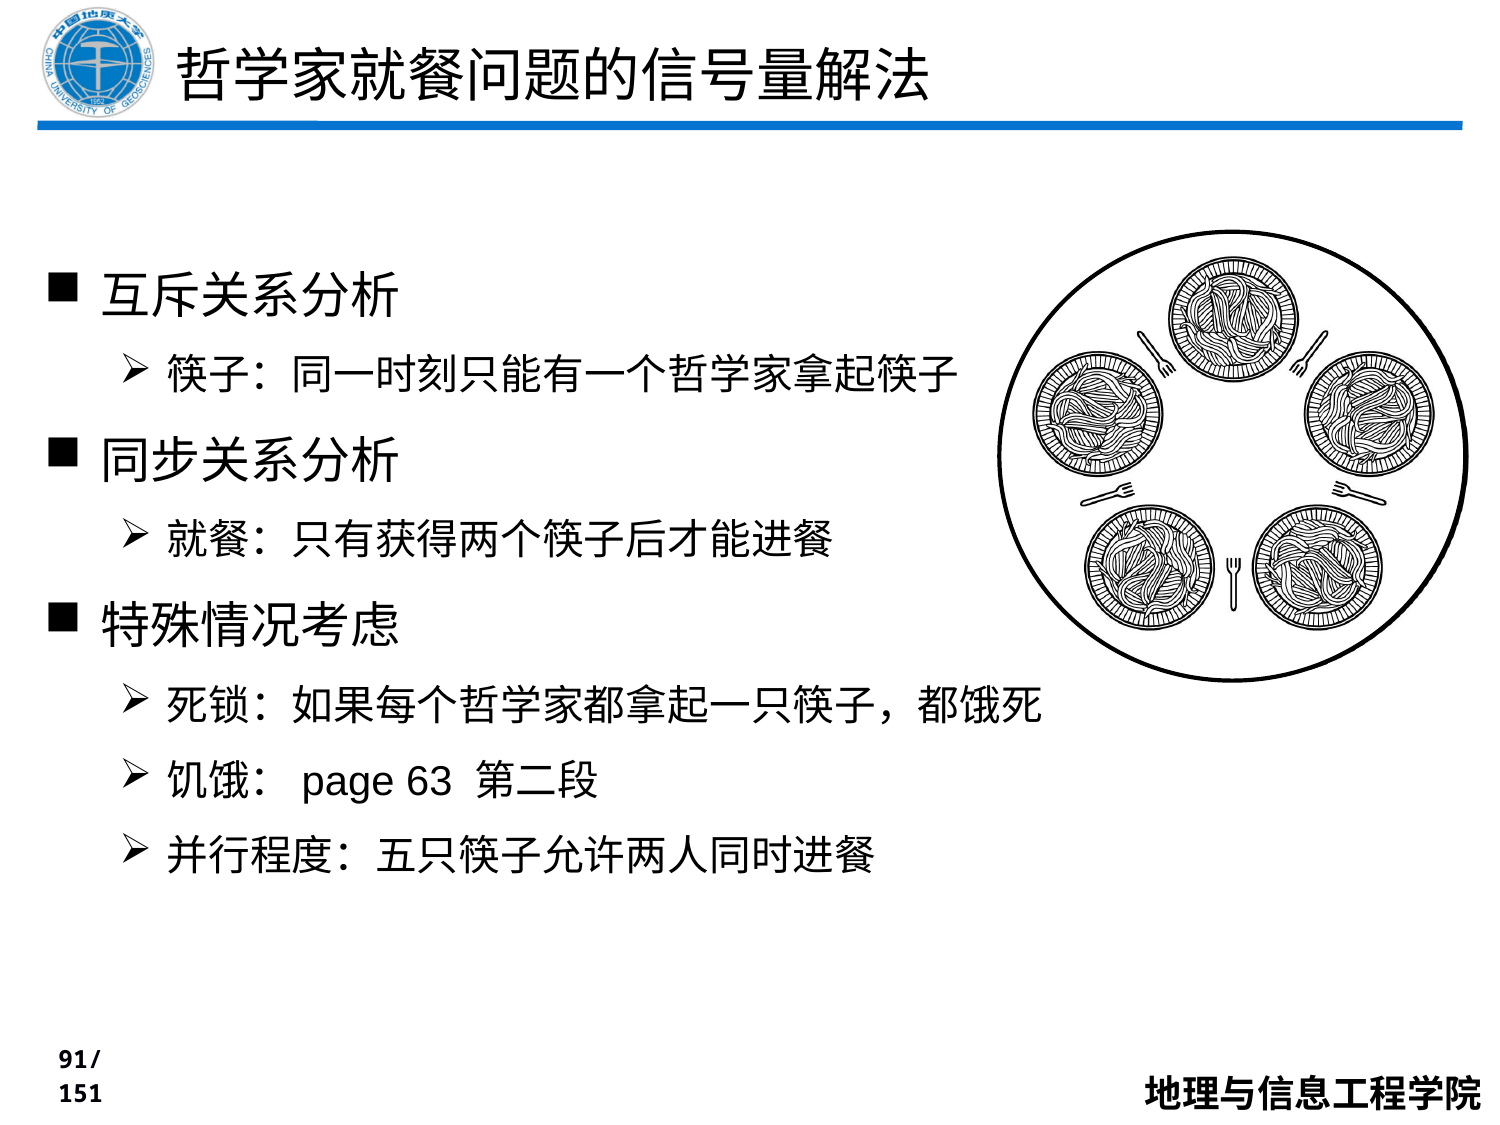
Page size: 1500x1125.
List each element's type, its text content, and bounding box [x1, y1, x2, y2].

title 哲学家就餐问题的信号量解法 [159, 30, 1123, 109]
picture [39, 4, 157, 120]
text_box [997, 231, 1471, 681]
list 互斥关系分析 筷子：同一时刻只能有一个哲学家拿起筷子 同步关系分析 就餐：只有获得两个筷子后才能进餐 特殊情况考虑 死锁：如果每个哲学家都拿起一只筷子，都饿死 饥饿：page 63 第二段 并行程度：五只筷子允许两人同时进餐 [29, 225, 1099, 959]
